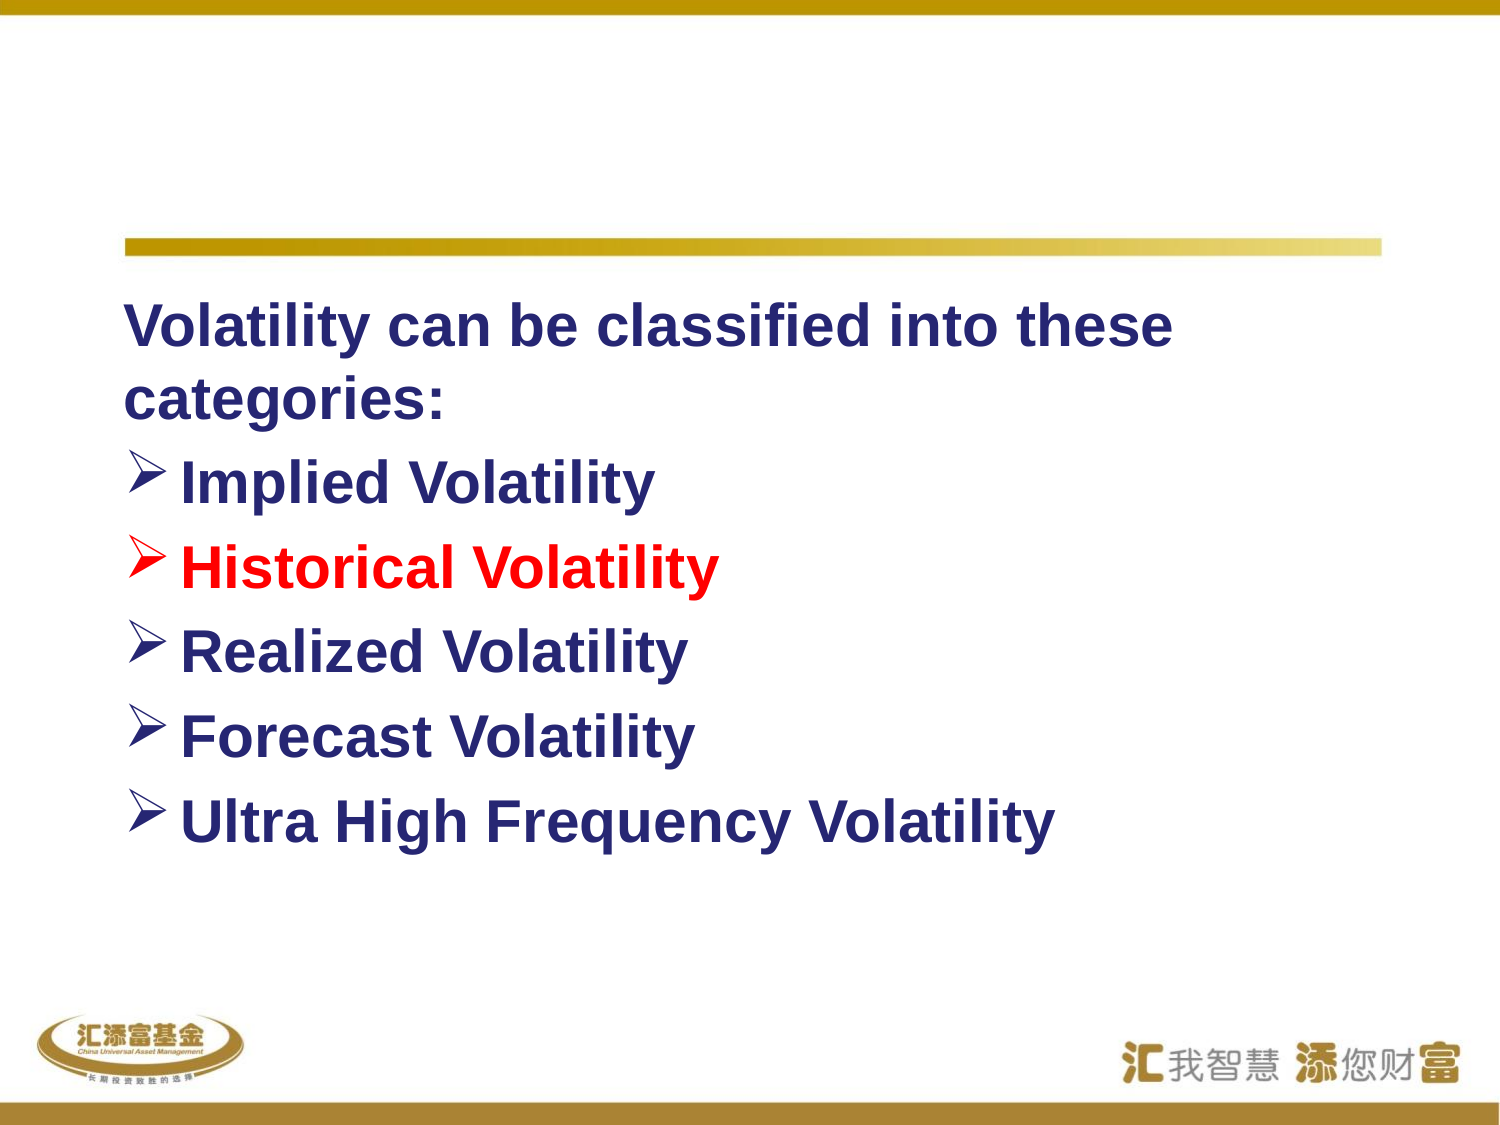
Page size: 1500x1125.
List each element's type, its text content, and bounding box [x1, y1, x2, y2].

picture [0, 0, 1500, 1125]
list Volatility can be classified into these categories: Implied Volatility Historical Volatility Realized Volatility Forecast Volatility Ultra High Frequency Volatility [108, 278, 1424, 1022]
